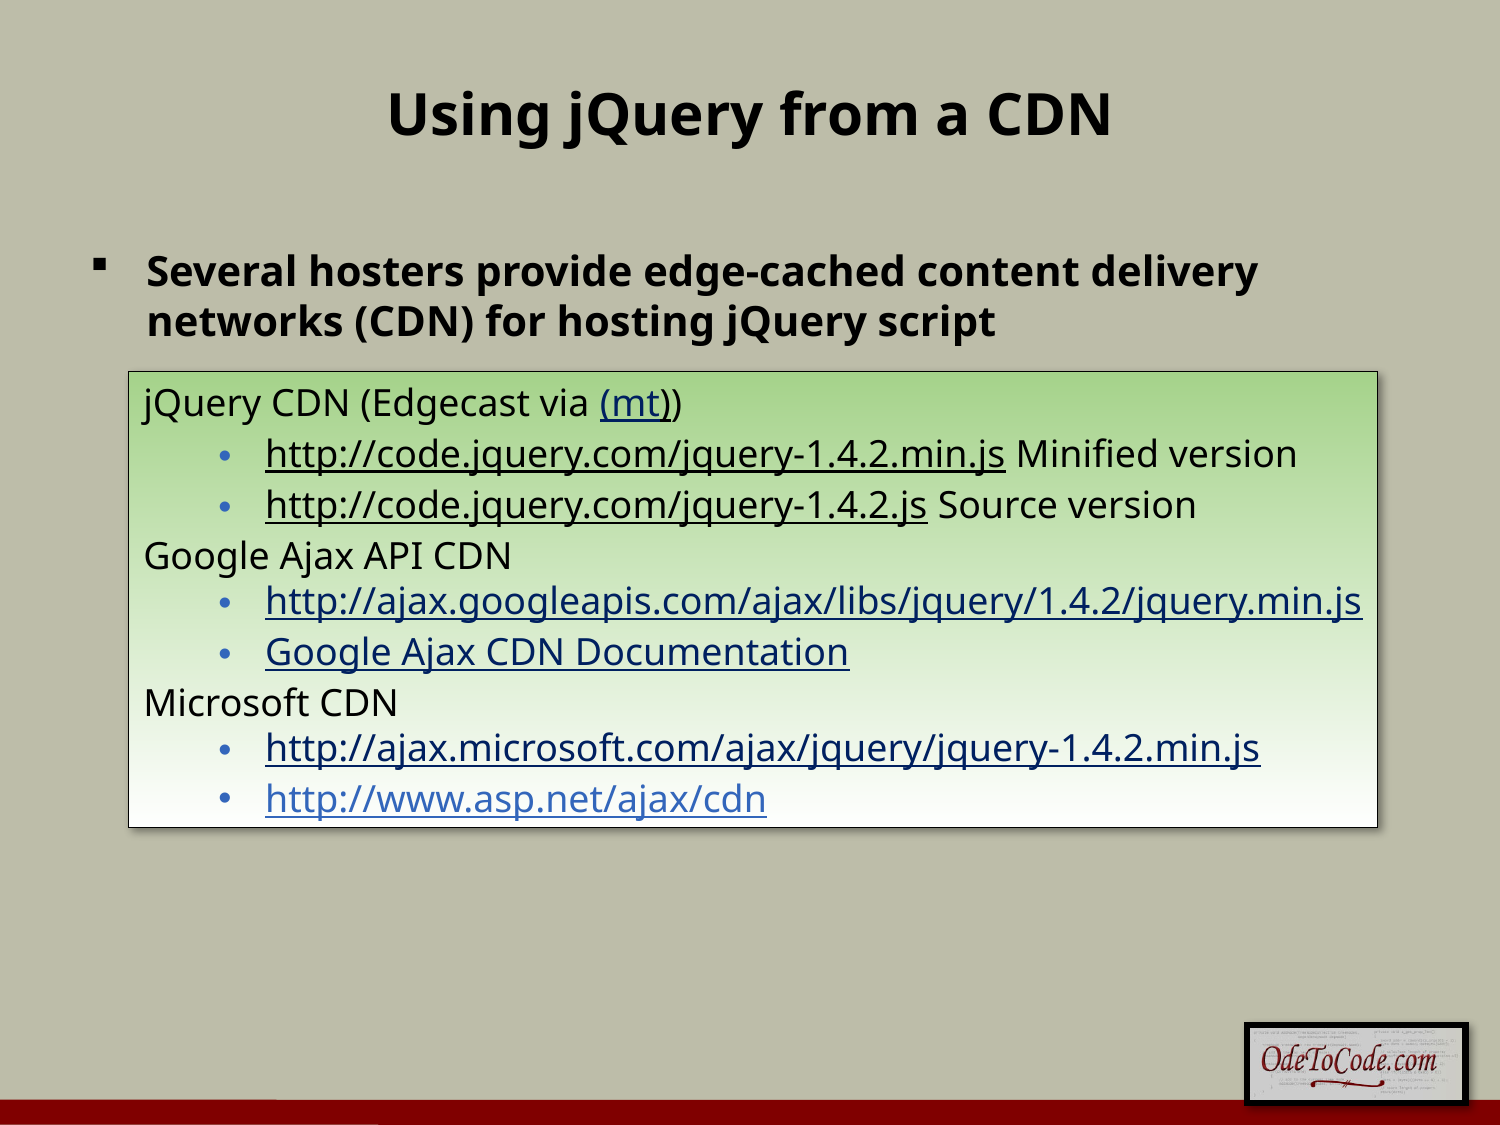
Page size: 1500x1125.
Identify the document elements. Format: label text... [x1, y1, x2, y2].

text_box jQuery CDN (Edgecast via (mt)) http://code.jquery.com/jquery-1.4.2.min.js Minified version http://code.jquery.com/jquery-1.4.2.js Source version Google Ajax API CDN http://ajax.googleapis.com/ajax/libs/jquery/1.4.2/jquery.min.js Google Ajax CDN Documentation Microsoft CDN http://ajax.microsoft.com/ajax/jquery/jquery-1.4.2.min.js http://www.asp.net/ajax/cdn [128, 371, 1378, 828]
title Using jQuery from a CDN [74, 49, 1426, 176]
picture [1250, 1028, 1462, 1100]
list Several hosters provide edge-cached content delivery networks (CDN) for hosting jQuery script [74, 237, 1426, 976]
